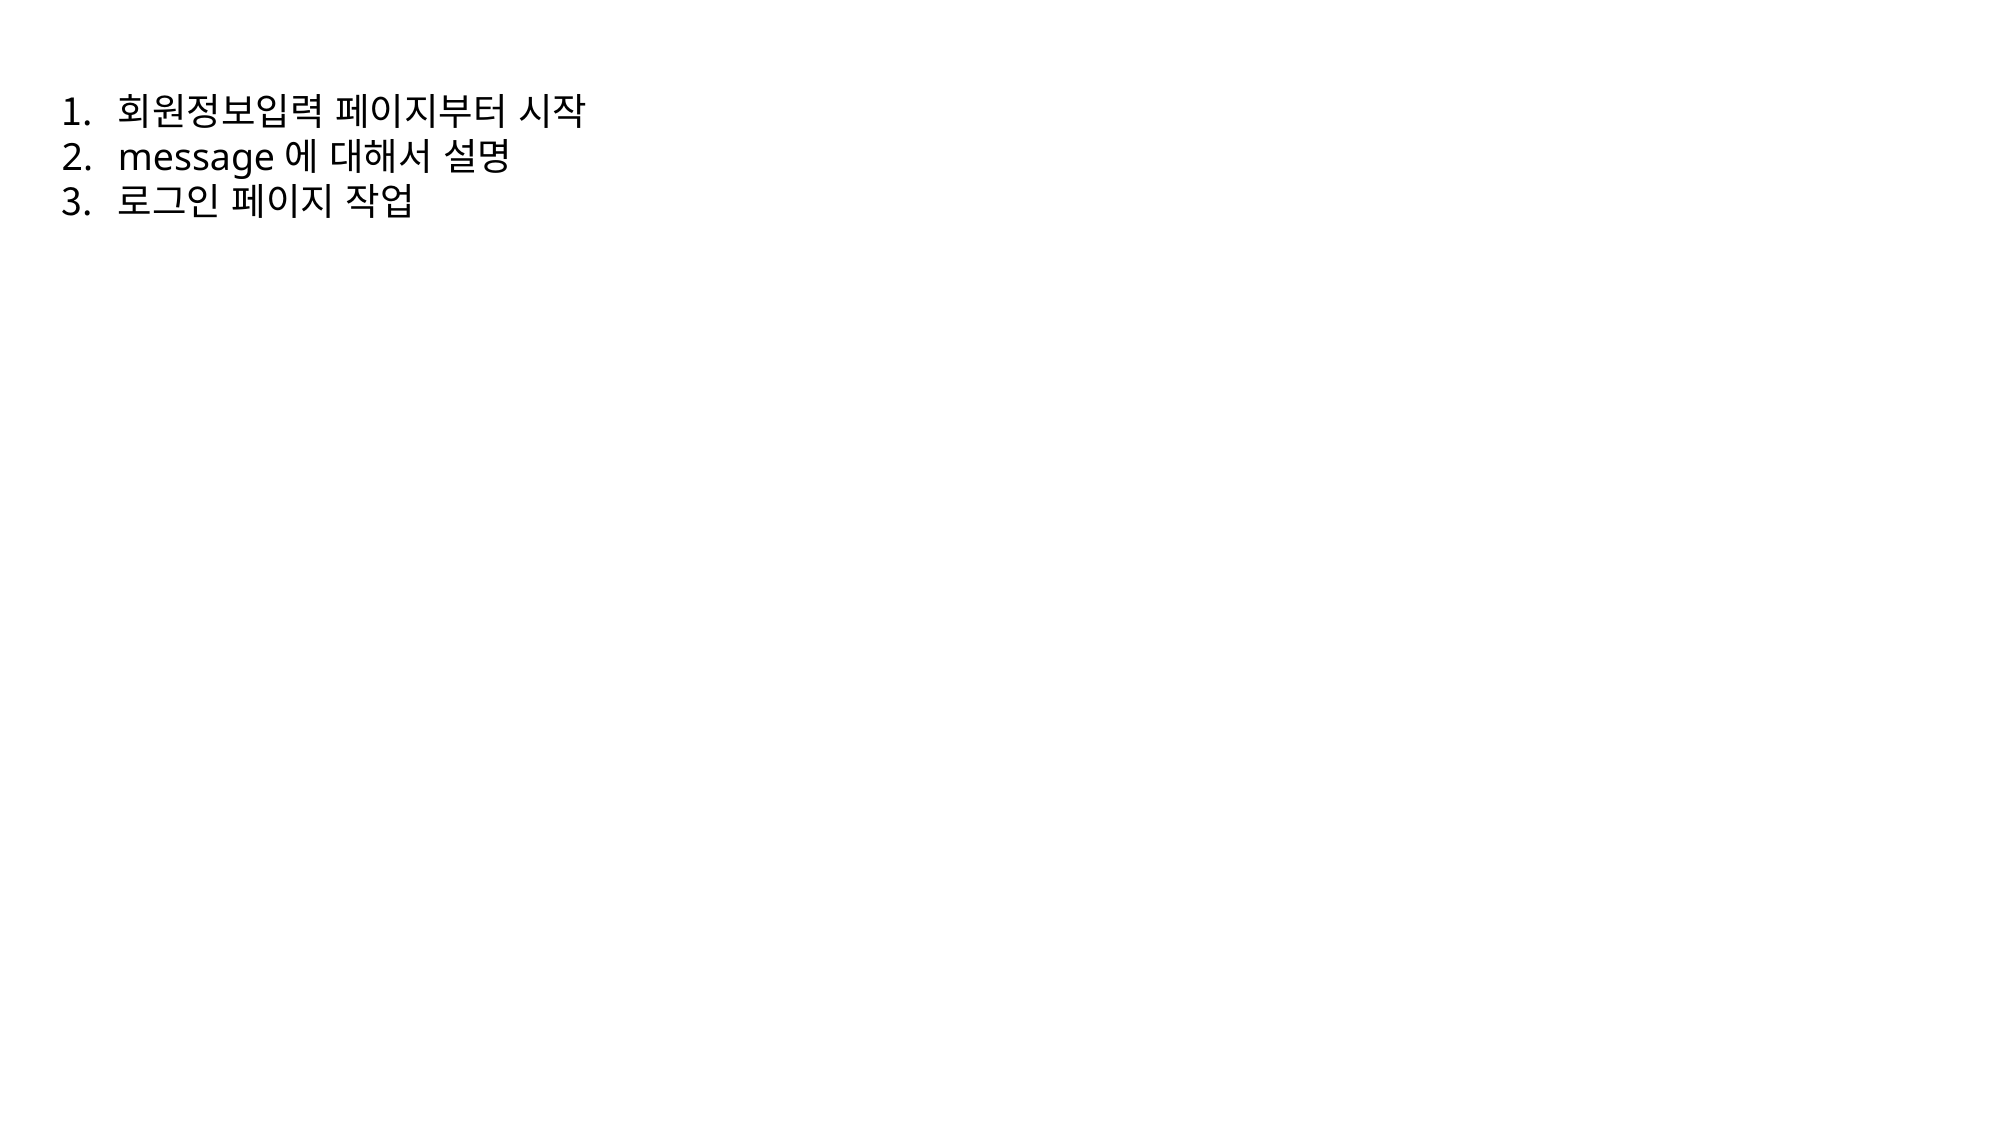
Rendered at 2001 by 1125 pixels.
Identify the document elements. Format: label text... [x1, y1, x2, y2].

text_box 회원정보입력 페이지부터 시작 message에 대해서 설명 로그인 페이지 작업 [46, 80, 603, 230]
